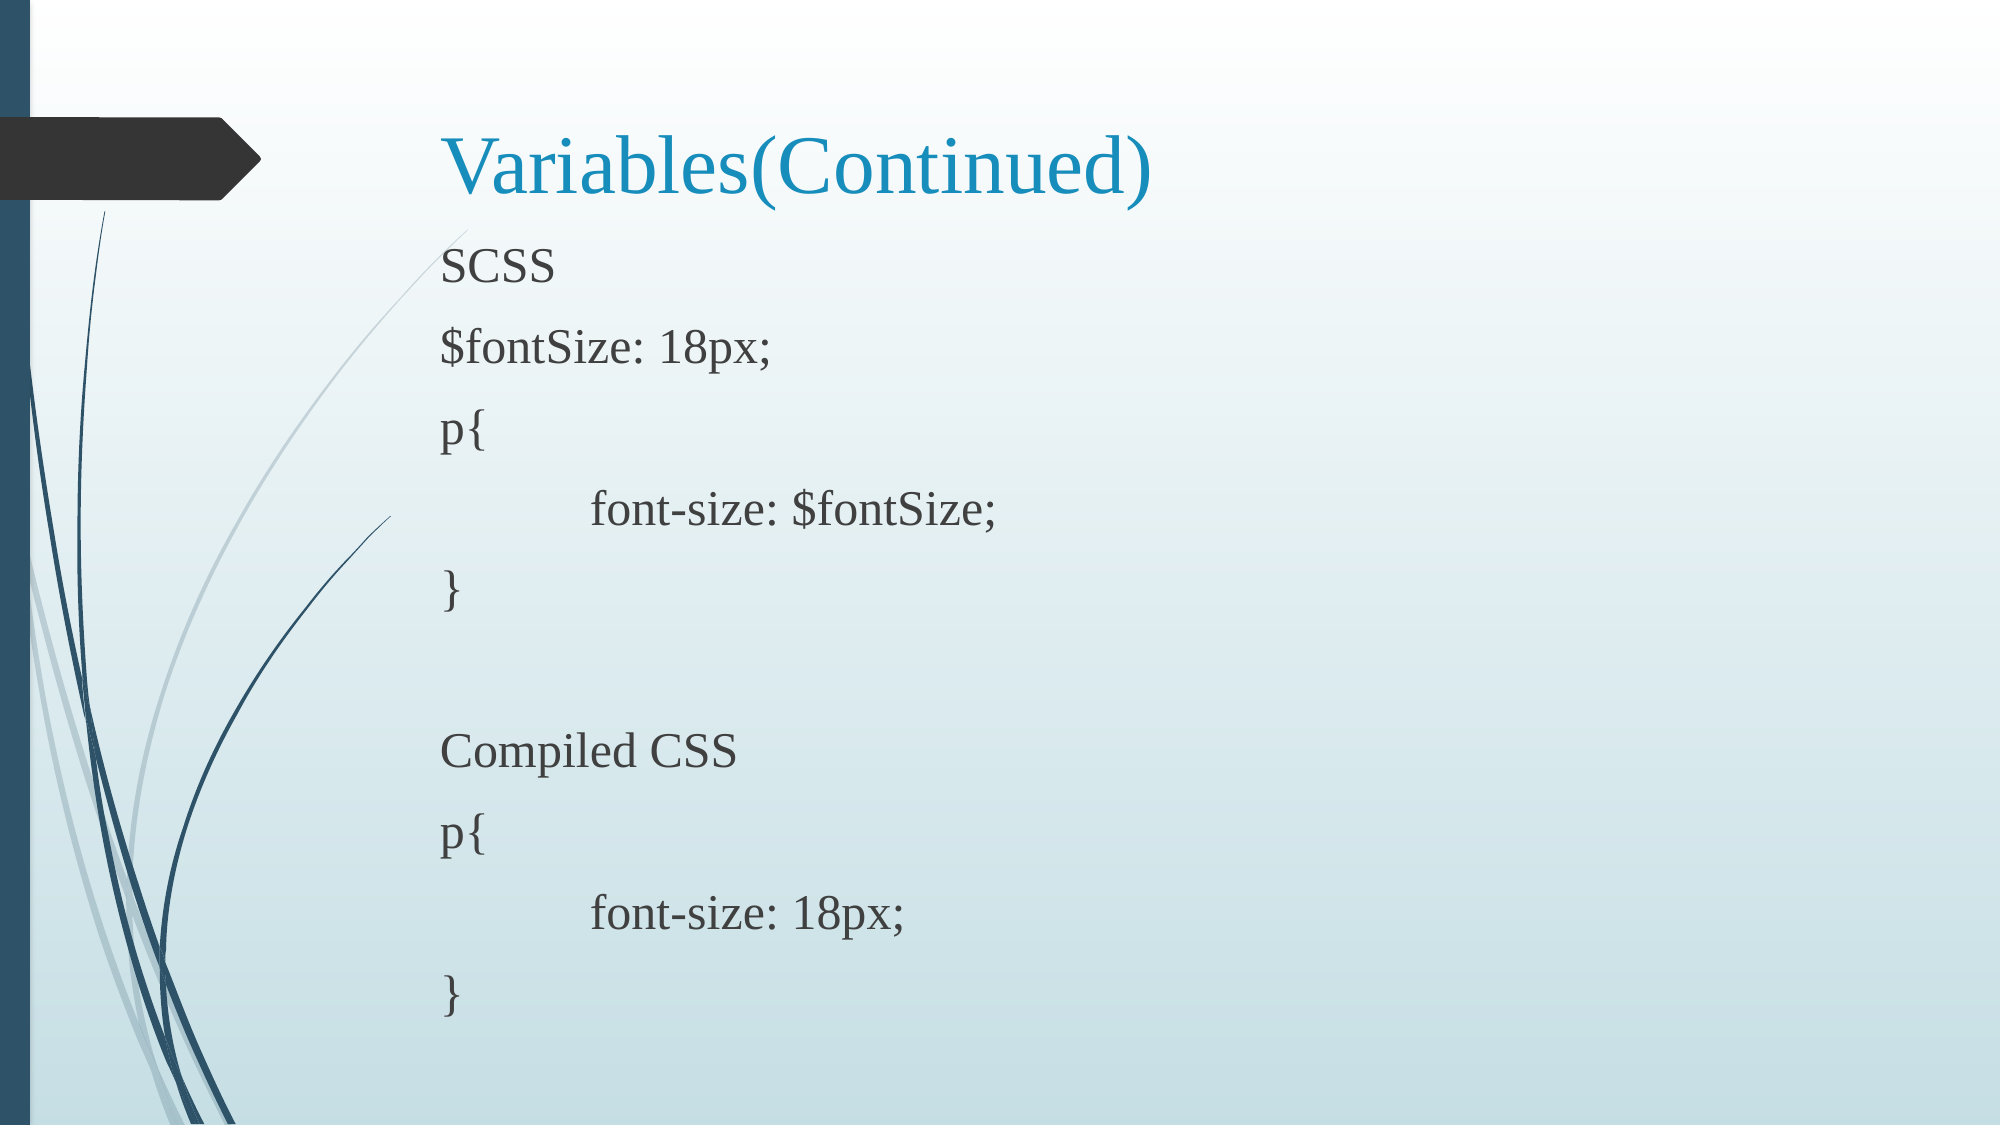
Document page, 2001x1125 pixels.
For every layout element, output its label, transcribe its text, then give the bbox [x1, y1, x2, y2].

title Variables(Continued) [425, 102, 1888, 224]
list SCSS $fontSize: 18px; p{ font-size: $fontSize; } Compiled CSS p{ font-size: 18px; } [424, 224, 1888, 1104]
